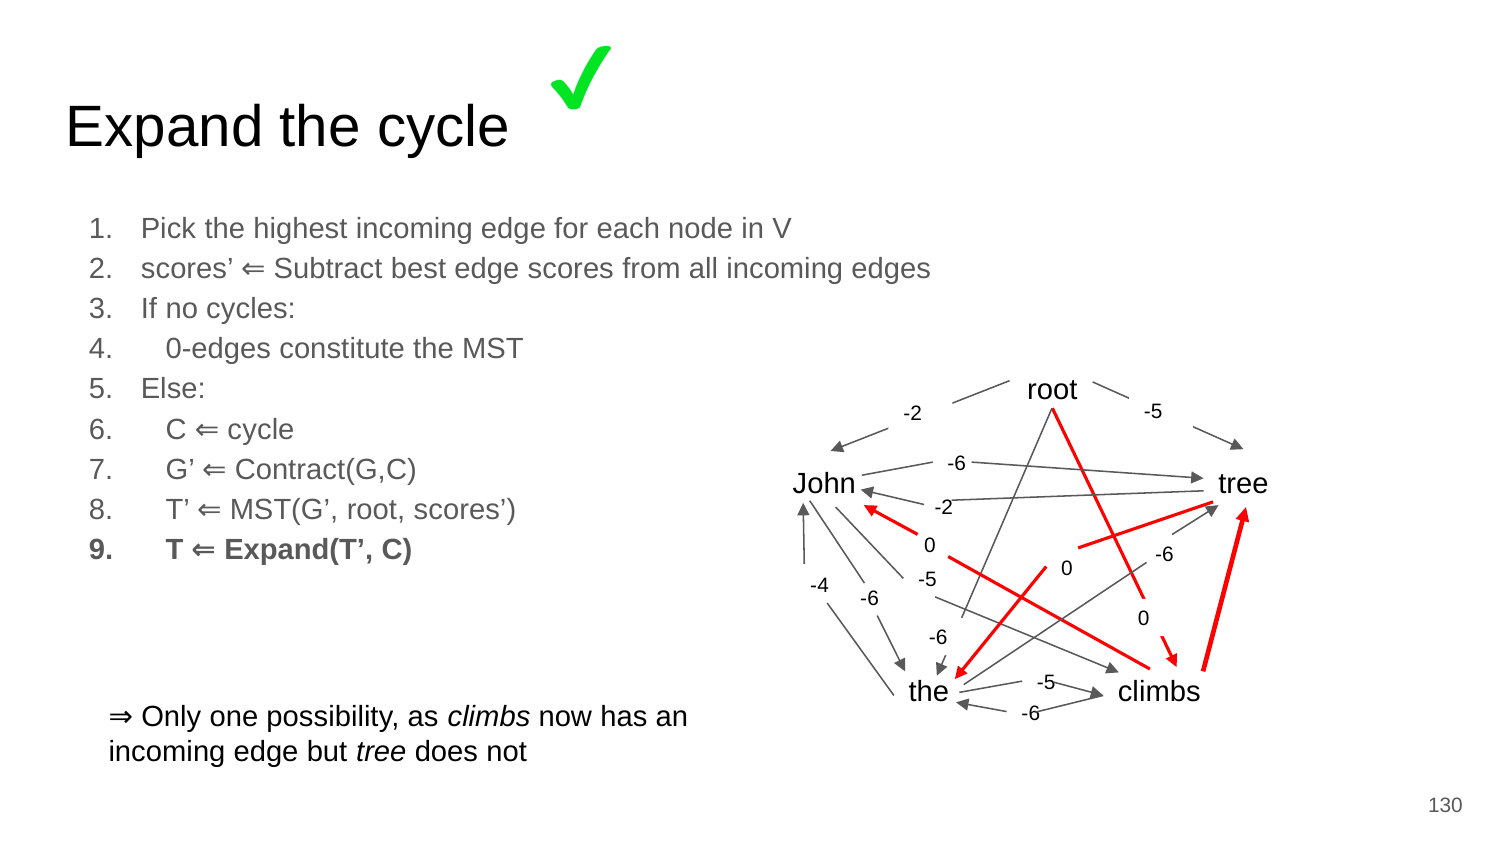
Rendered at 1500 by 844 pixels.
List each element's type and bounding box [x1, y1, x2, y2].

text_box [1387, 771, 1478, 836]
text_box [51, 72, 1449, 167]
text_box [68, 355, 1289, 788]
text_box [51, 188, 1449, 323]
picture [540, 38, 620, 118]
